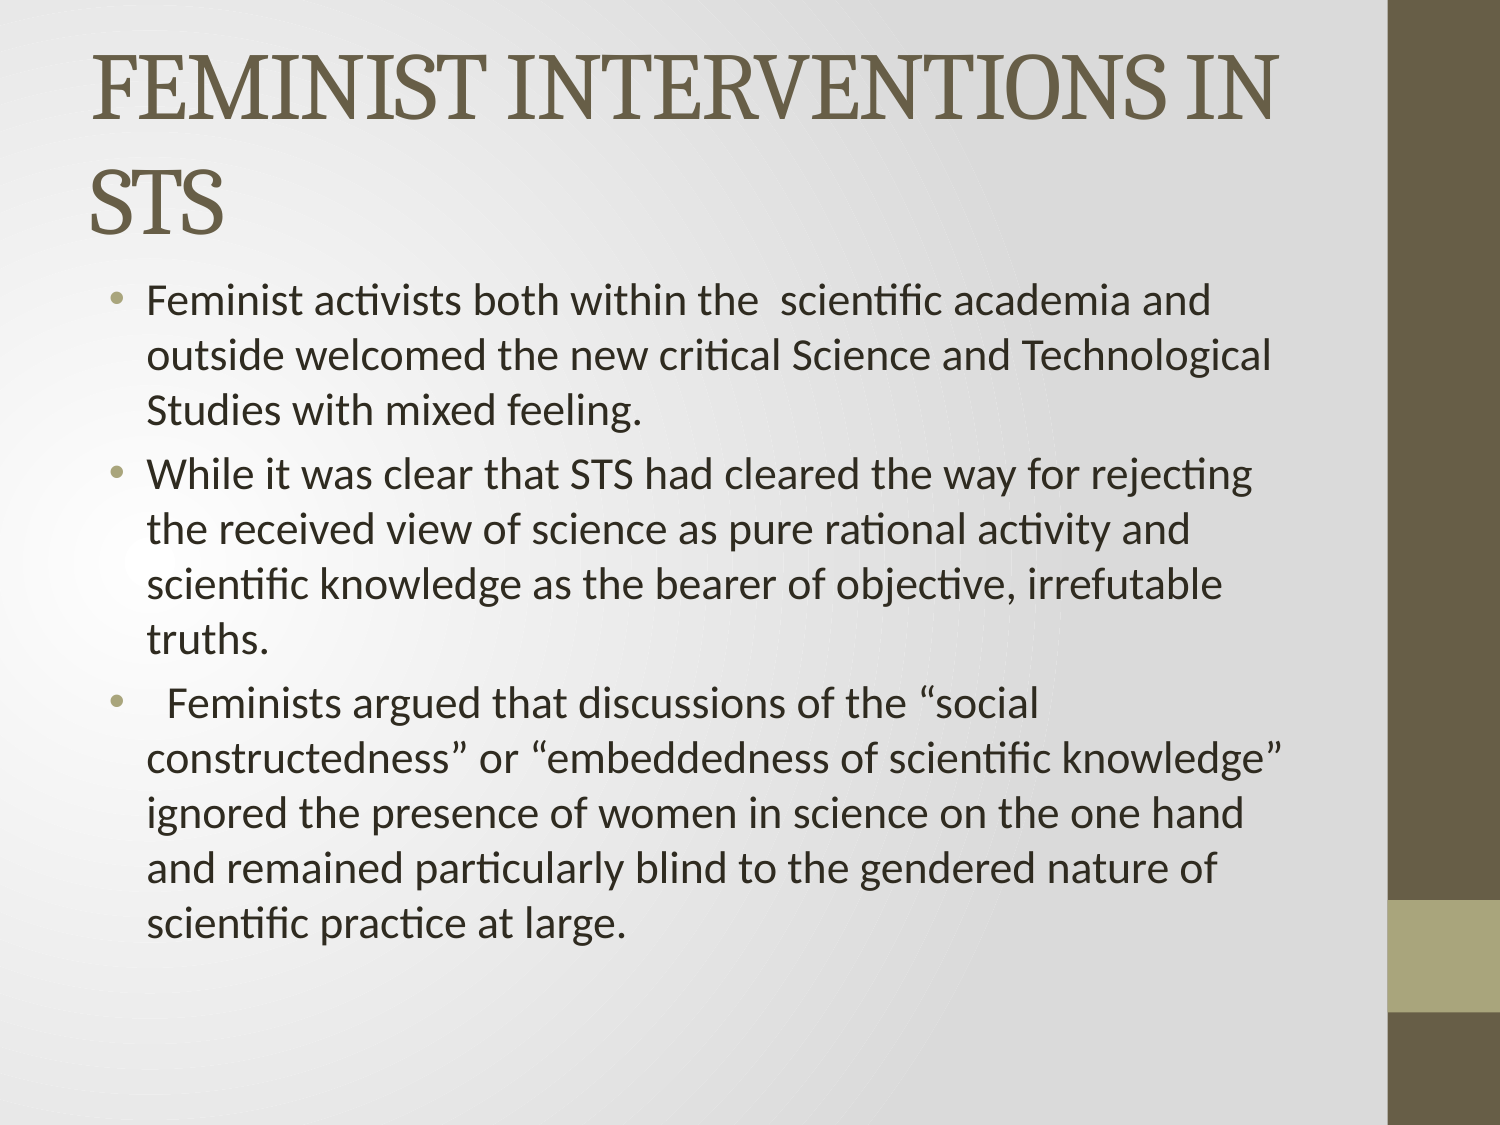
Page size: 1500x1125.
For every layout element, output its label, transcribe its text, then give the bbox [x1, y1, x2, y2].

list Feminist activists both within the scientific academia and outside welcomed the new critical Science and Technological Studies with mixed feeling. While it was clear that STS had cleared the way for rejecting the received view of science as pure rational activity and scientific knowledge as the bearer of objective, irrefutable truths. Feminists argued that discussions of the “social constructedness” or “embeddedness of scientific knowledge” ignored the presence of women in science on the one hand and remained particularly blind to the gendered nature of scientific practice at large. [75, 262, 1325, 1050]
title FEMINIST INTERVENTIONS IN STS [75, 45, 1325, 233]
